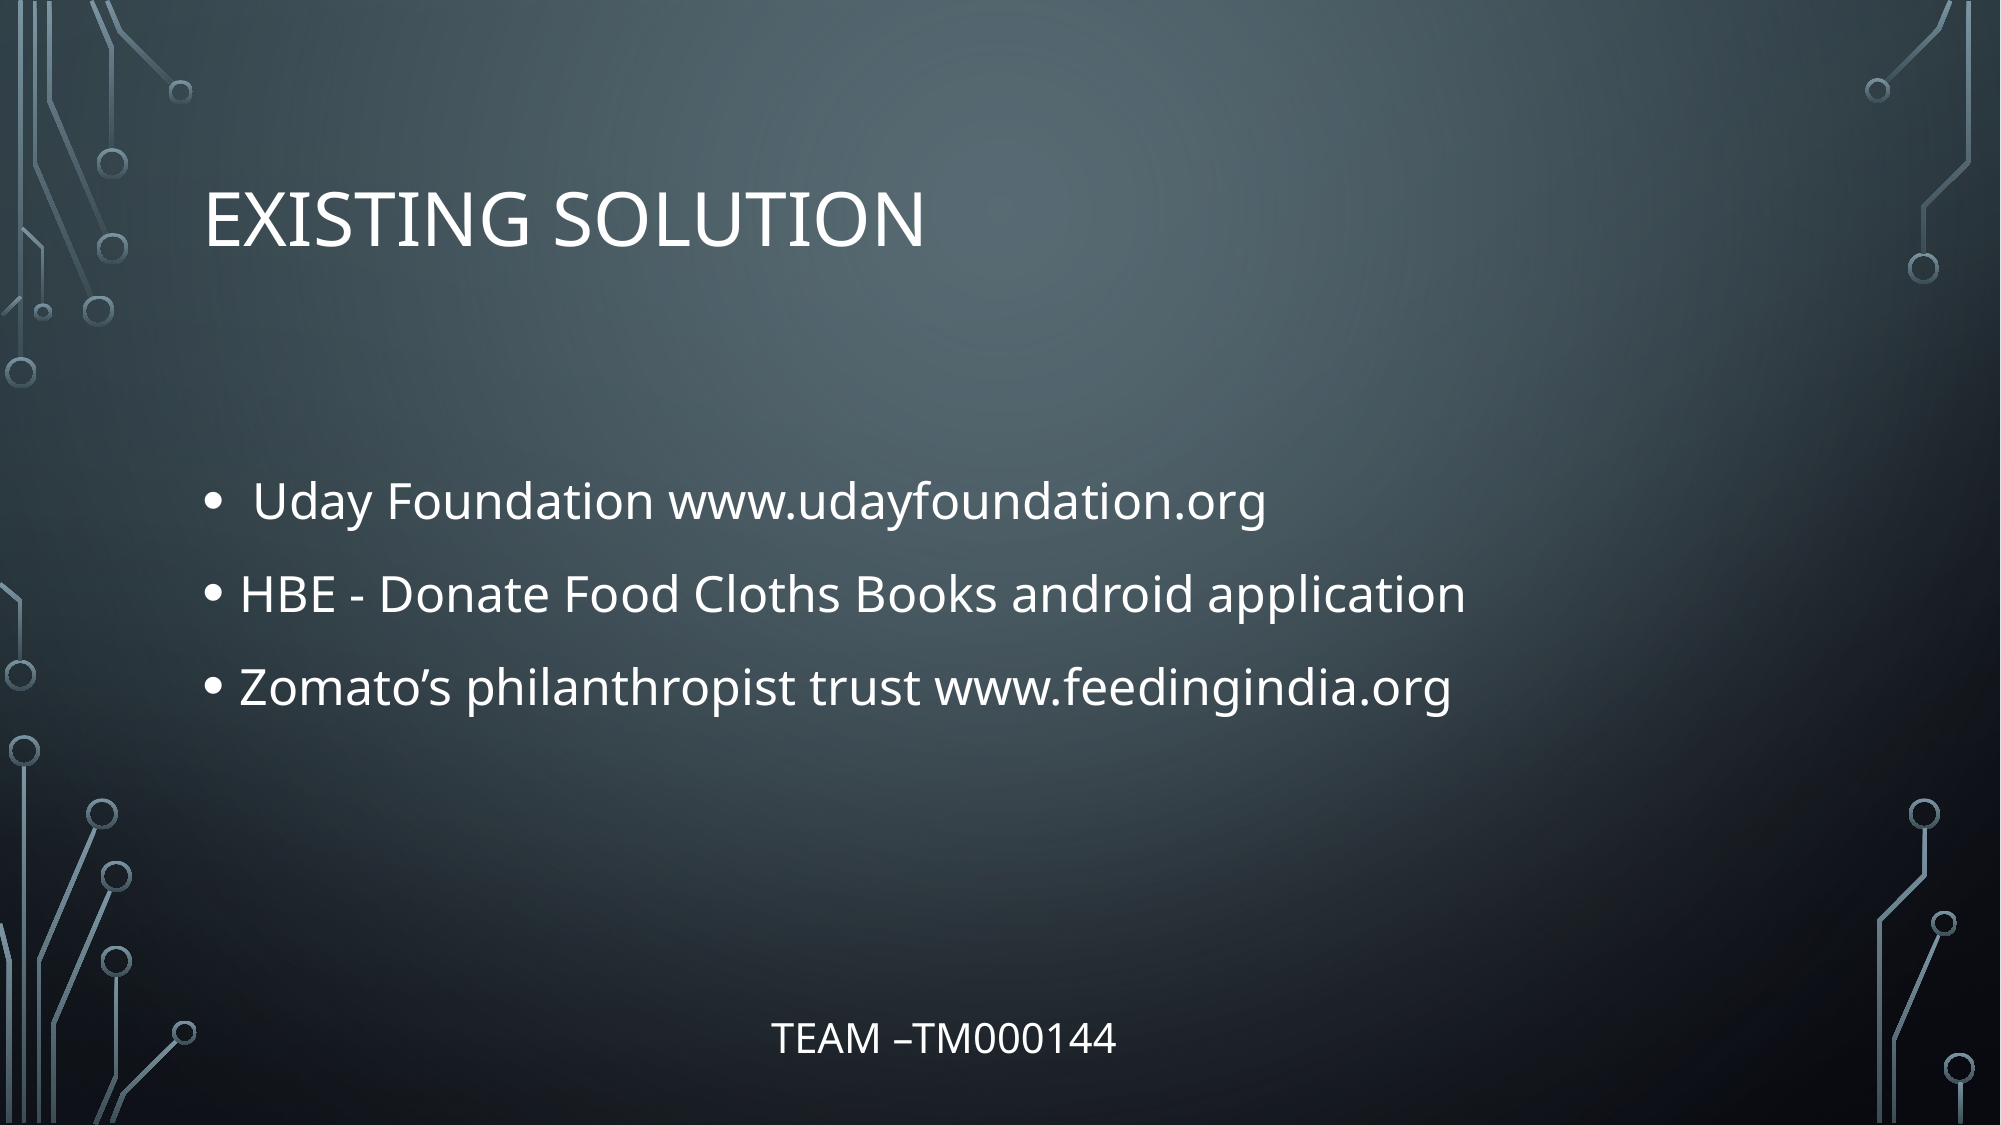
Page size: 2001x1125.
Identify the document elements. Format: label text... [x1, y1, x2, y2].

list Uday Foundation www.udayfoundation.org HBE - Donate Food Cloths Books android application Zomato’s philanthropist trust www.feedingindia.org [187, 369, 1813, 950]
title Existing Solution [187, 101, 1813, 344]
footer Team –Tm000144 [756, 950, 2000, 1124]
